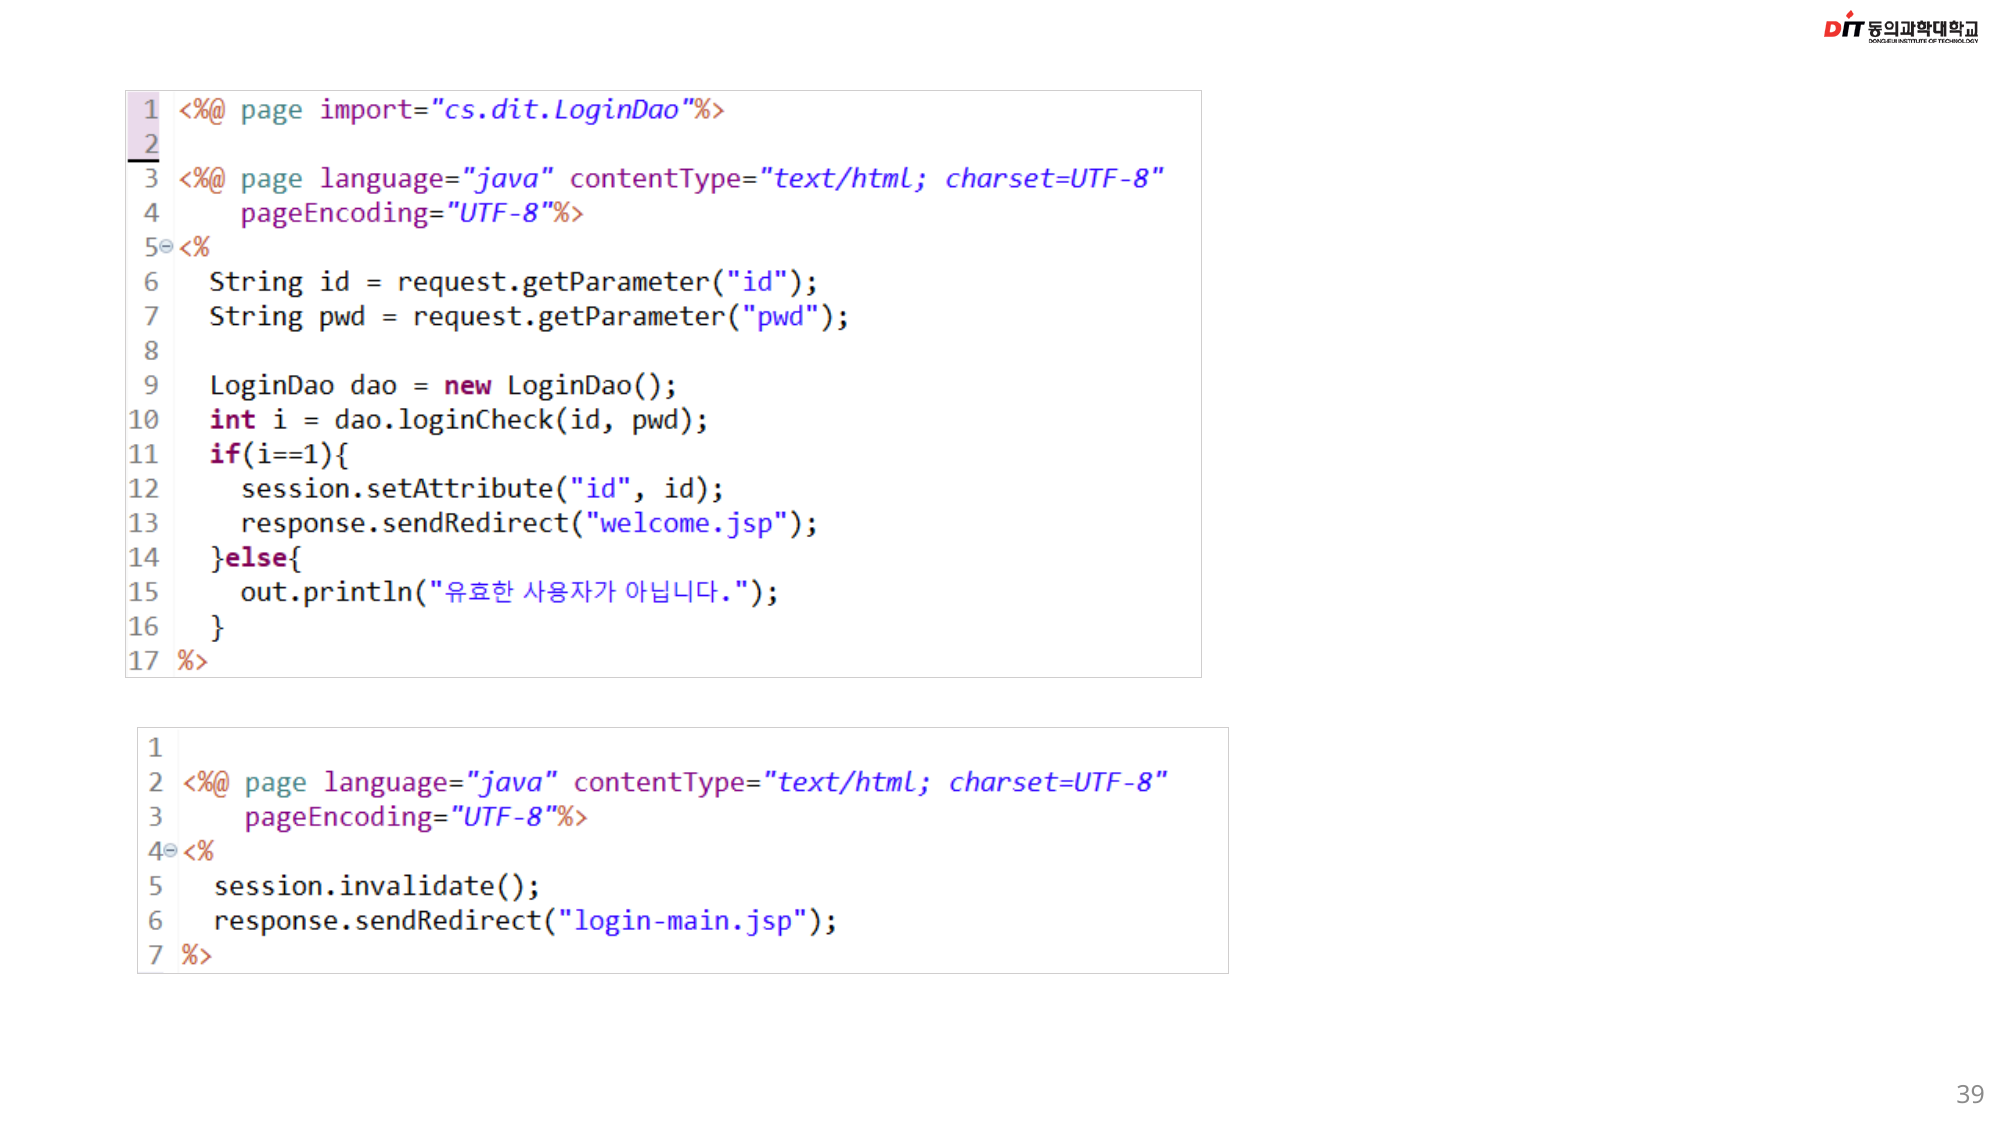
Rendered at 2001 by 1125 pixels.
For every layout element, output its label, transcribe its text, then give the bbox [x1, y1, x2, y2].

slide_number 39 [1931, 1065, 2000, 1125]
picture [1824, 10, 1978, 43]
picture [125, 89, 1202, 678]
picture [137, 727, 1229, 974]
